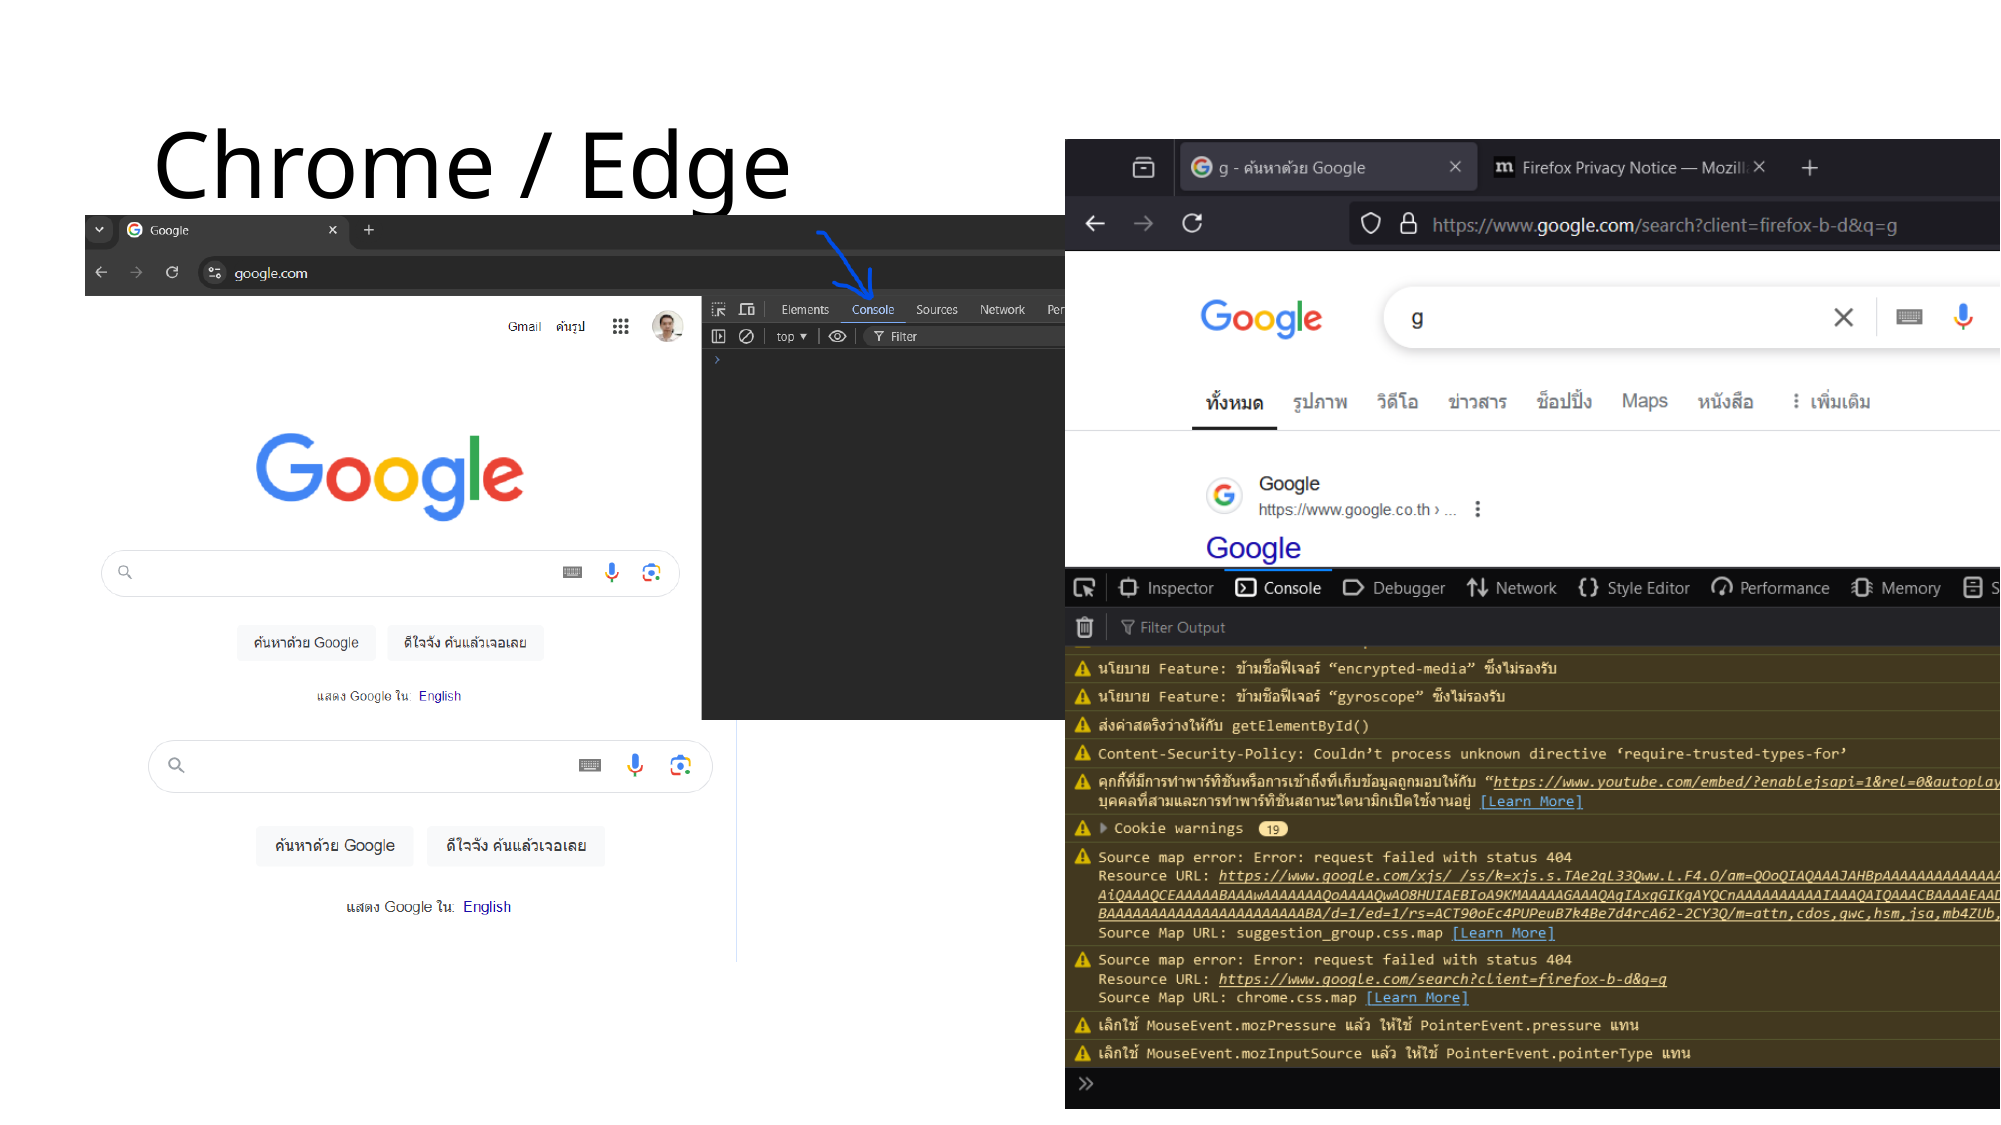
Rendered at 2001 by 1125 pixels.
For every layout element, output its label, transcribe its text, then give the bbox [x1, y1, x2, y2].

title Chrome / Edge [137, 59, 1863, 215]
picture [85, 139, 2000, 1110]
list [137, 720, 1064, 962]
